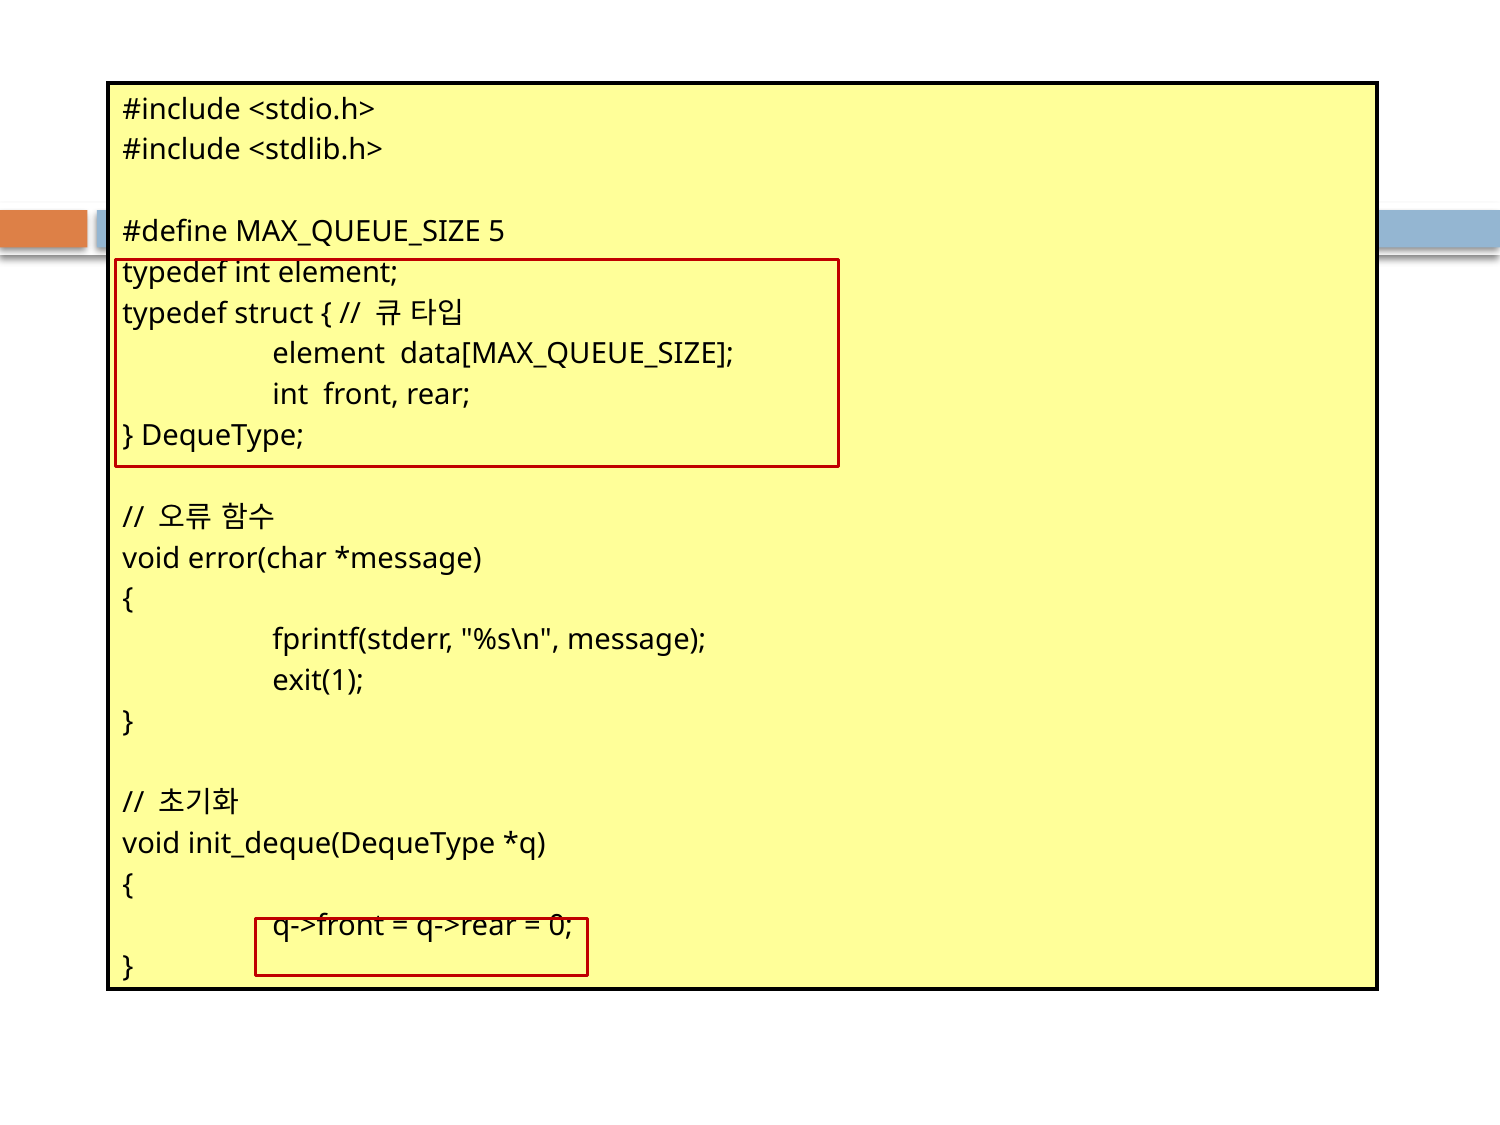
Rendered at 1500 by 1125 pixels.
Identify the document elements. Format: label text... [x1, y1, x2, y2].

text_box [114, 258, 840, 468]
text_box [254, 917, 589, 977]
text_box #include <stdio.h> #include <stdlib.h> #define MAX_QUEUE_SIZE 5 typedef int element; typedef struct { // 큐 타입 element data[MAX_QUEUE_SIZE]; int front, rear; } DequeType; // 오류 함수 void error(char *message) { fprintf(stderr, "%s\n", message); exit(1); } // 초기화 void init_deque(DequeType *q) { q->front = q->rear = 0; } [107, 82, 1378, 990]
title 프로그램 [75, 31, 647, 219]
